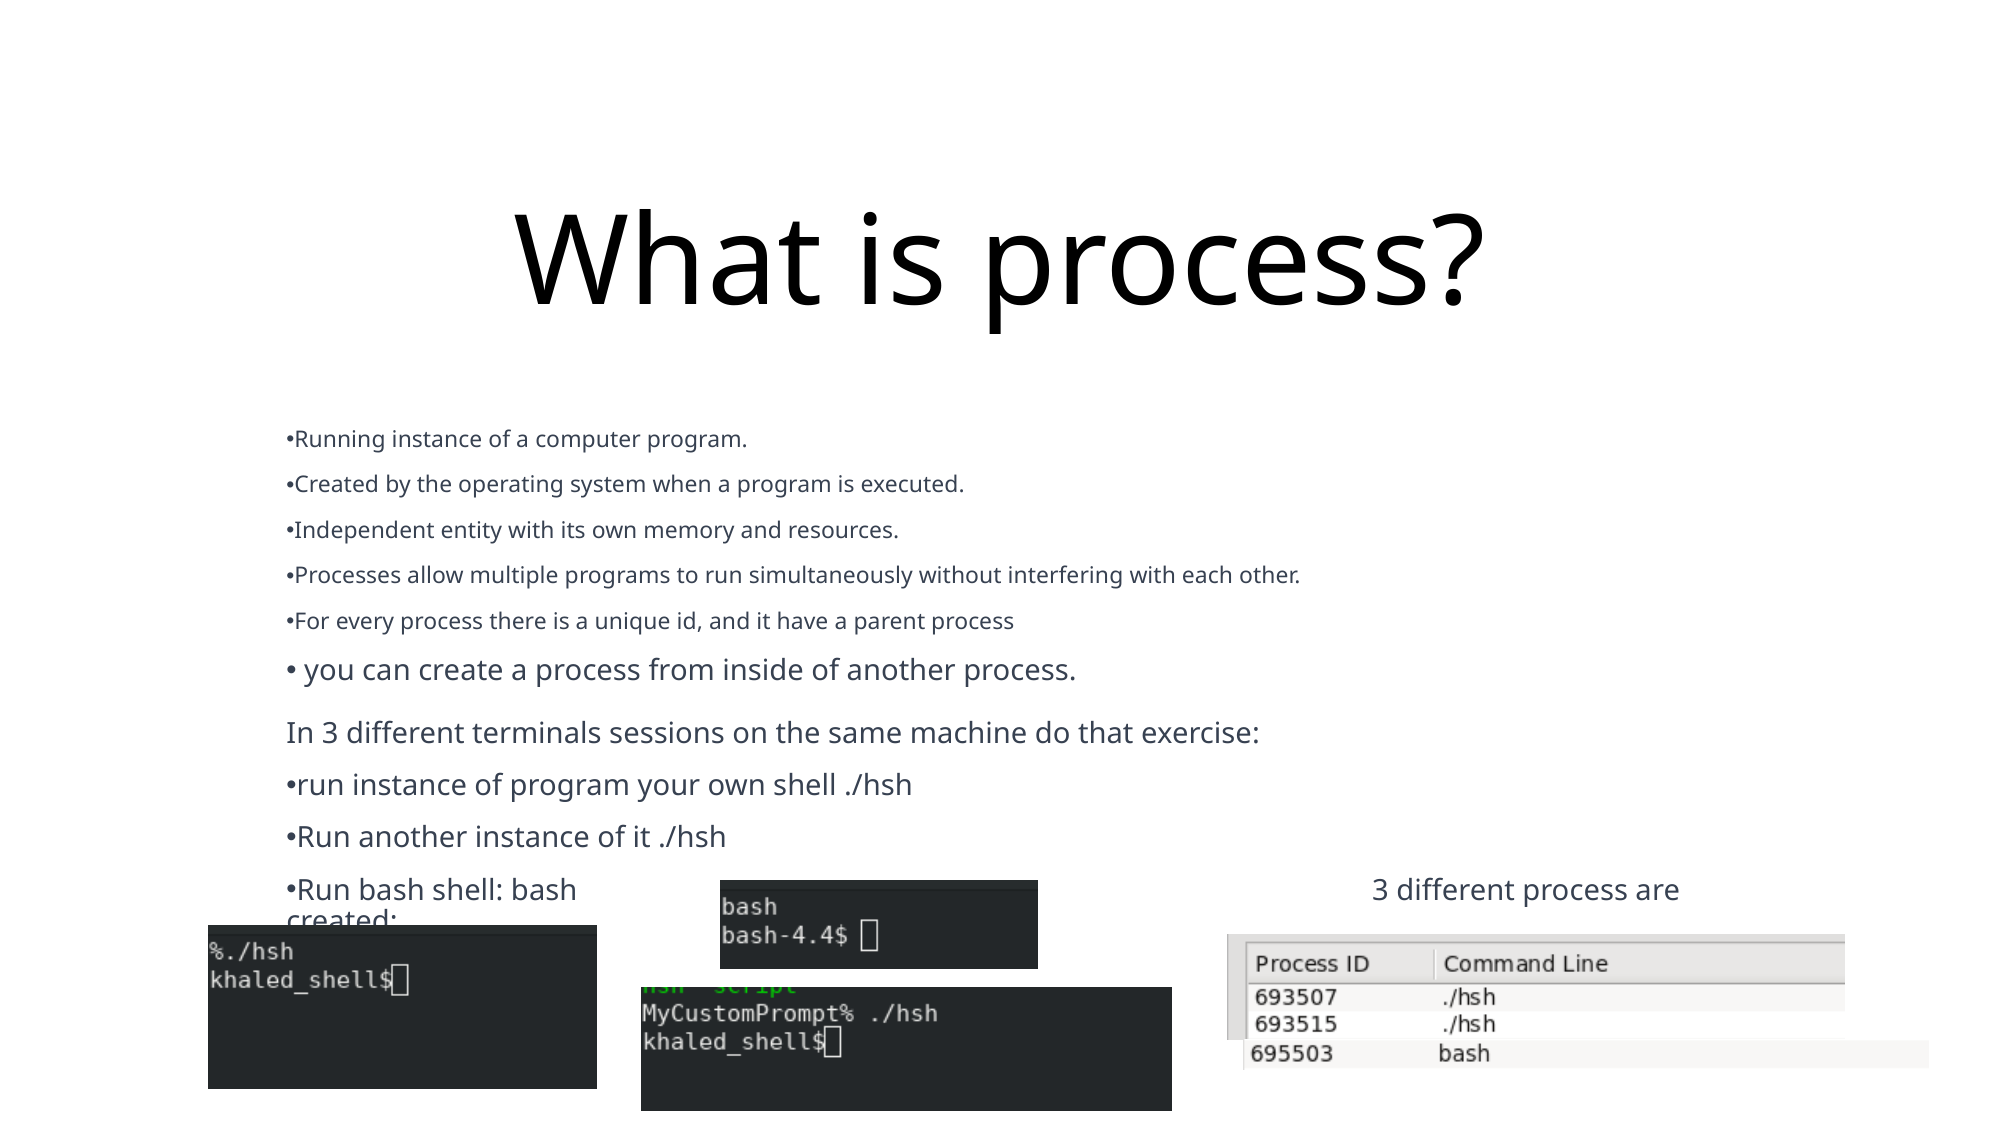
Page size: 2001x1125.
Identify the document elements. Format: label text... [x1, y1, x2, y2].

picture [208, 925, 597, 1089]
picture [720, 880, 1038, 969]
title What is process? [249, 184, 1750, 340]
picture [1227, 934, 1929, 1070]
subtitle Running instance of a computer program. Created by the operating system when a program is executed. Independent entity with its own memory and resources. Processes allow multiple programs to run simultaneously without interfering with each other. For every process there is a unique id, and it have a parent process you can create a process from inside of another process. In 3 different terminals sessions on the same machine do that exercise: run instance of program your own shell ./hsh Run another instance of it ./hsh Run bash shell: bash 3 different process are created: [271, 420, 1772, 845]
picture [641, 987, 1172, 1111]
